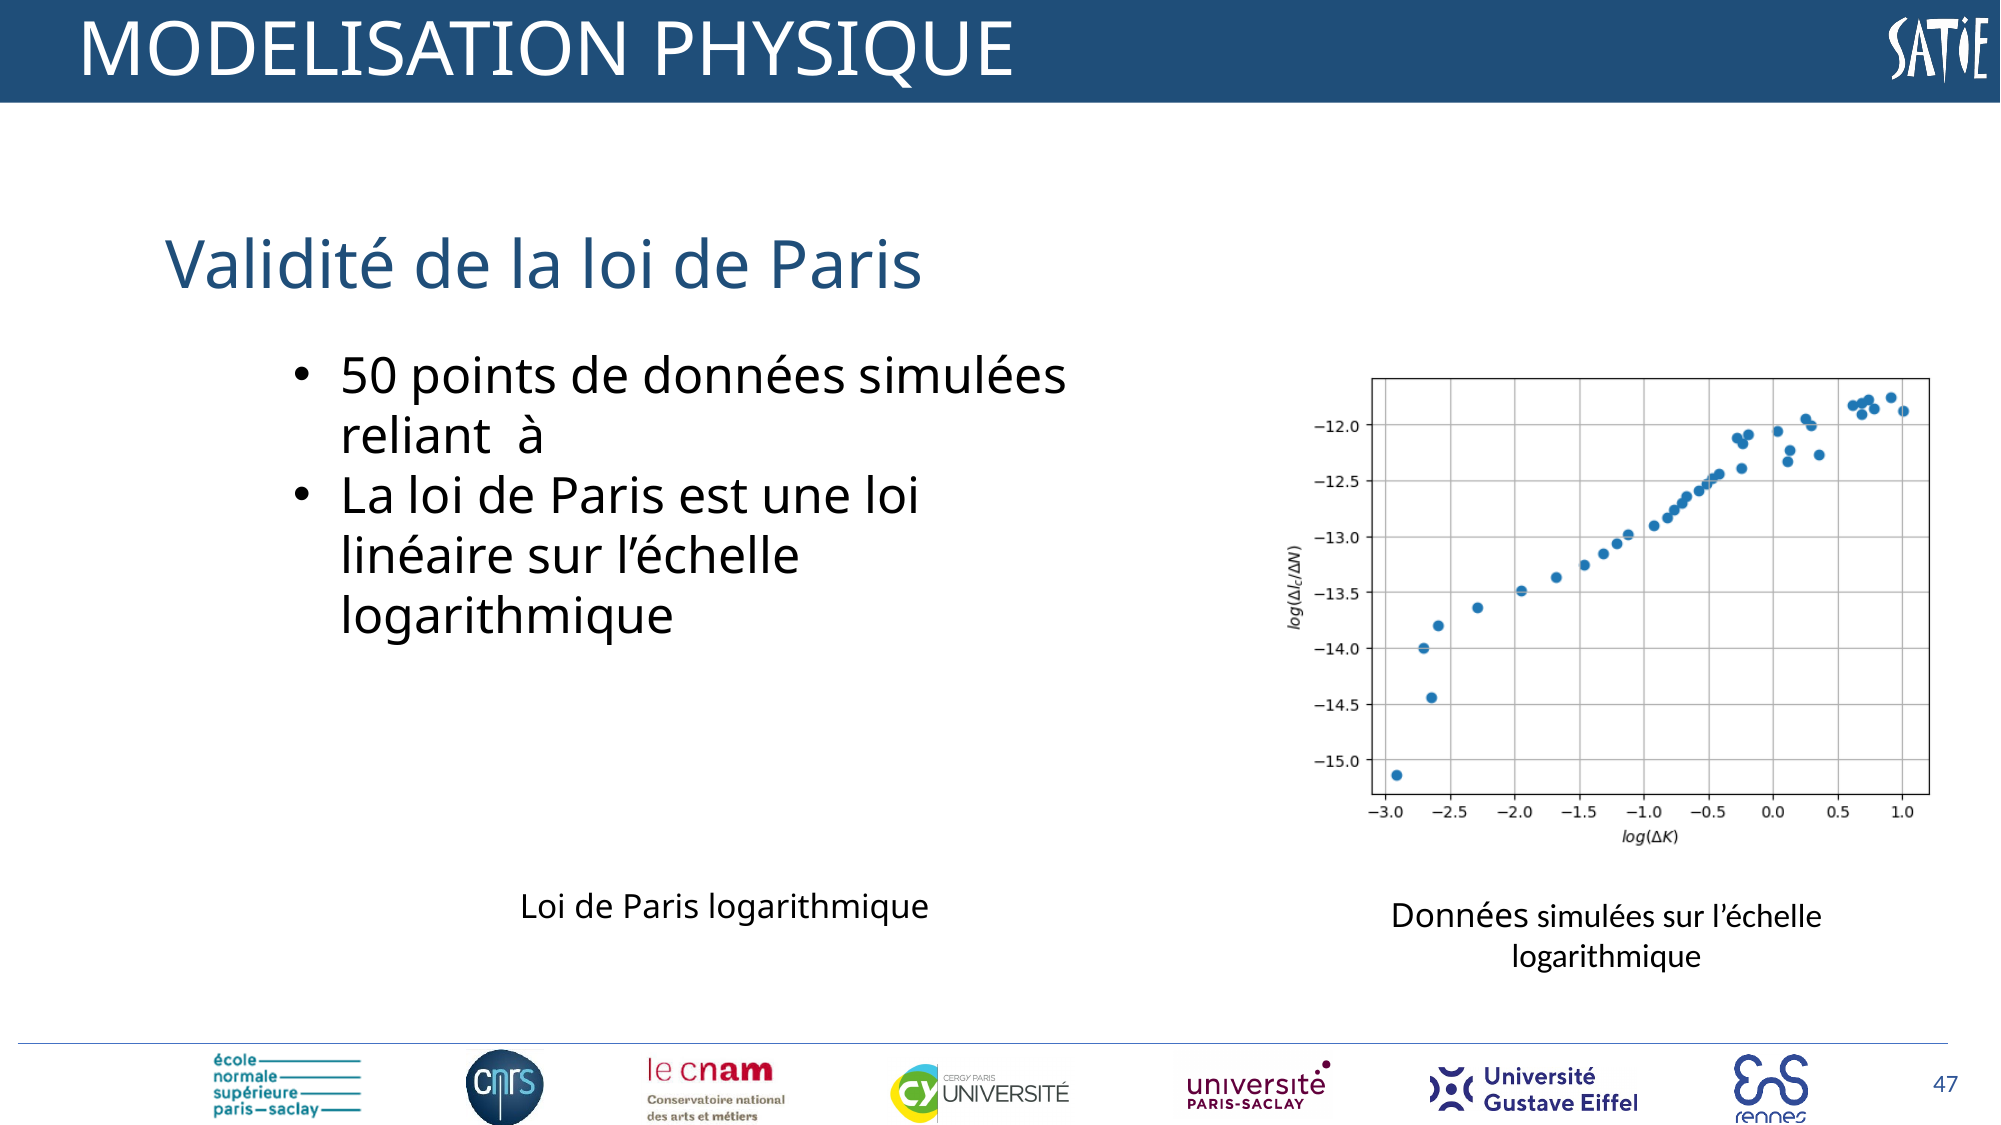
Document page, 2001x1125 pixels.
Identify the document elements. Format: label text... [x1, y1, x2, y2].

picture [1173, 1050, 1333, 1119]
text_box Loi de Paris logarithmique [409, 878, 1040, 933]
title MODELISATION PHYSIQUE [62, 6, 1813, 96]
picture [211, 1051, 369, 1125]
text_box Données simulées sur l’échelle logarithmique [1291, 886, 1922, 982]
slide_number 46 [1523, 1053, 1974, 1113]
text_box Validité de la loi de Paris [150, 134, 1773, 309]
picture [1430, 1067, 1523, 1111]
picture [641, 1052, 790, 1125]
picture [1274, 368, 1939, 858]
picture [1734, 1113, 1808, 1123]
picture [466, 1049, 544, 1125]
picture [887, 1057, 1075, 1125]
